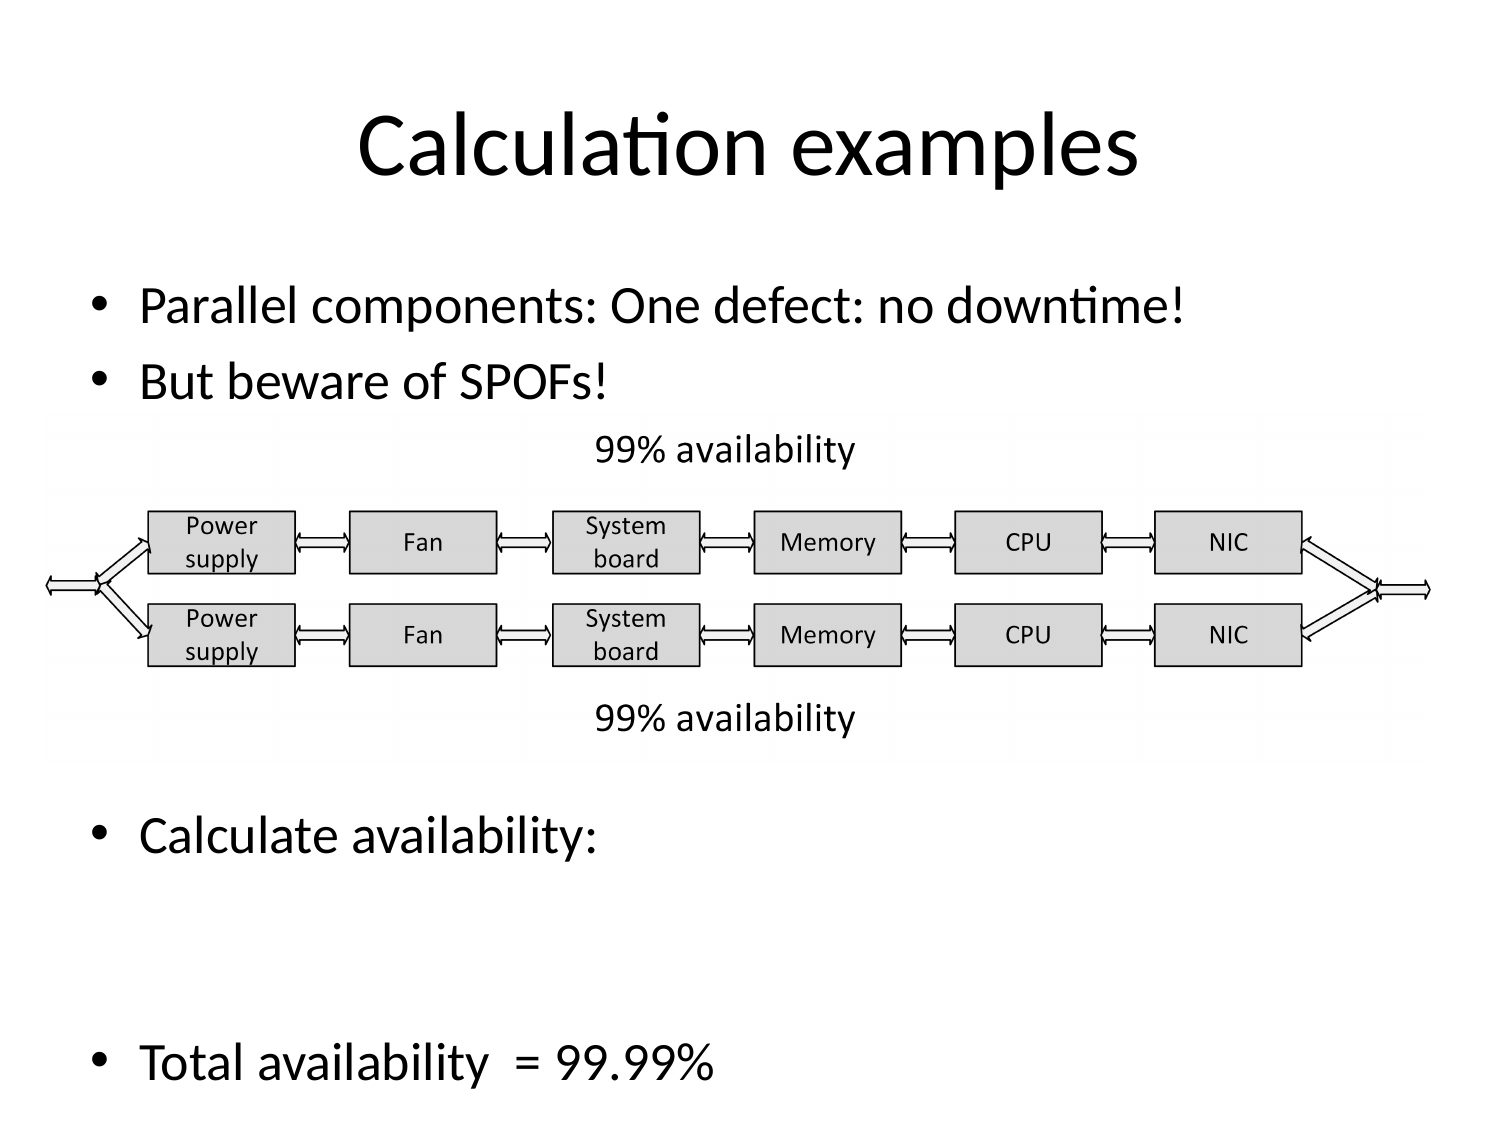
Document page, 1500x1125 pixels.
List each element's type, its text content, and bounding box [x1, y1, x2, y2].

picture [45, 412, 1431, 763]
title Calculation examples [75, 45, 1425, 233]
